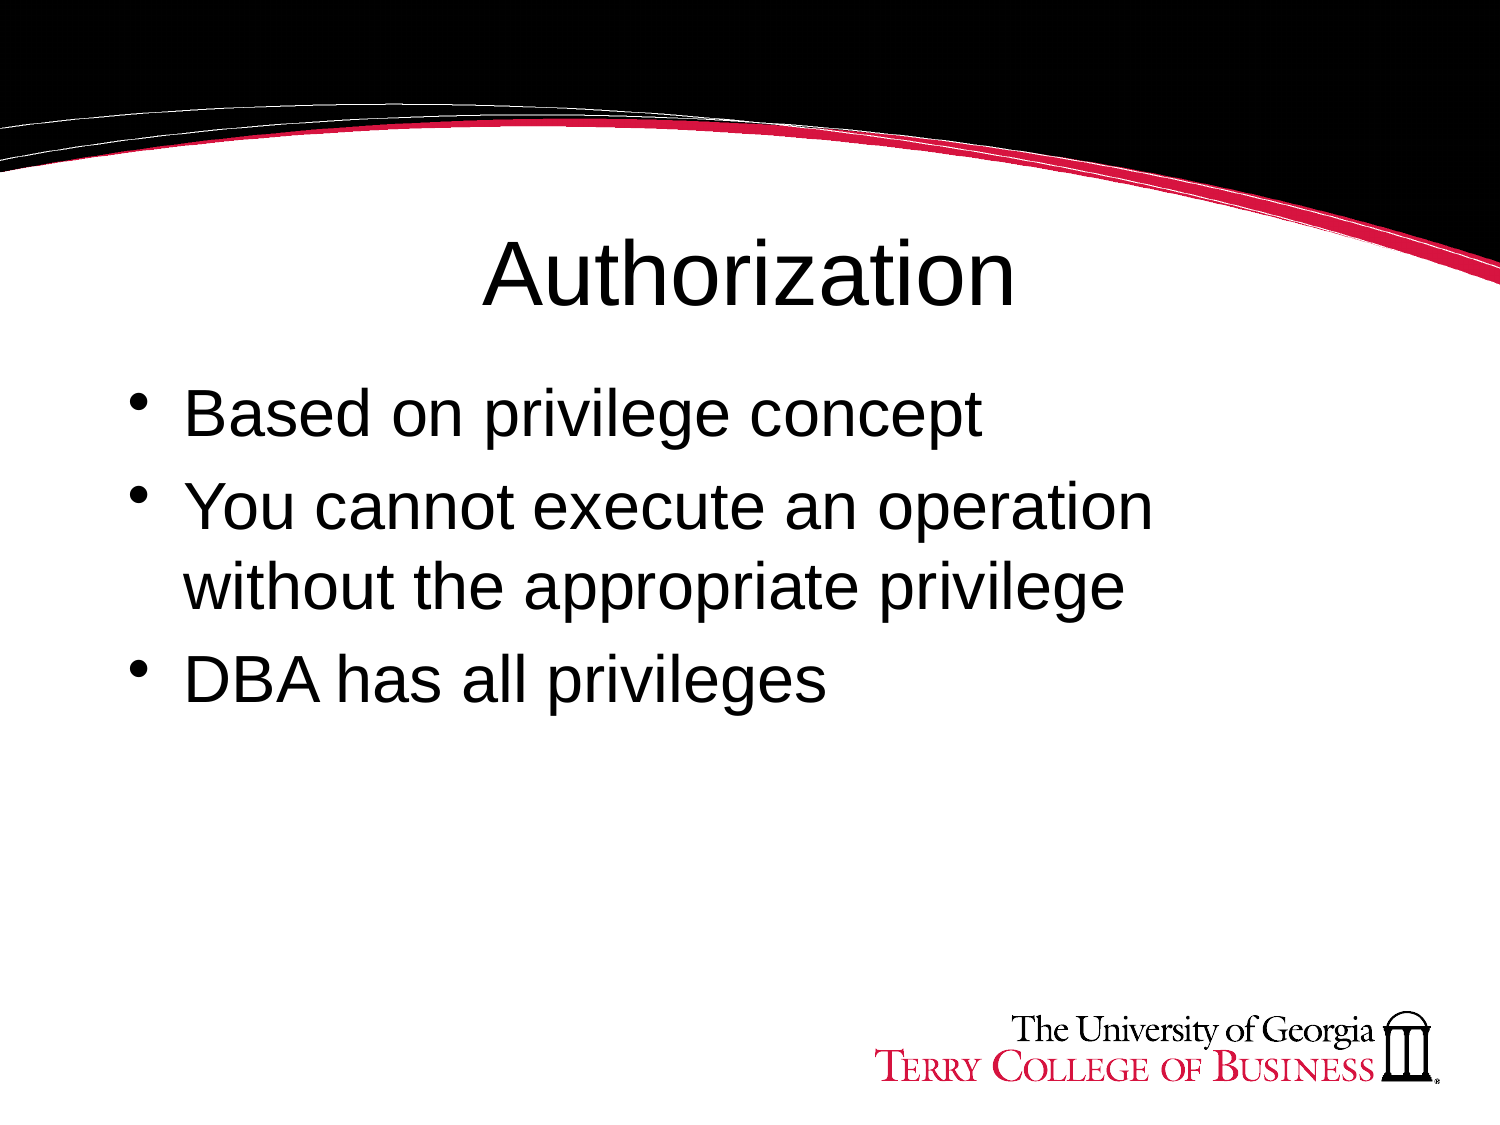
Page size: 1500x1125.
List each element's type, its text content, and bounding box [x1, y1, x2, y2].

list Based on privilege concept You cannot execute an operation without the appropriate privilege DBA has all privileges [112, 362, 1388, 1038]
picture [0, 0, 1500, 286]
picture [875, 1011, 1440, 1084]
title Authorization [75, 174, 1425, 363]
